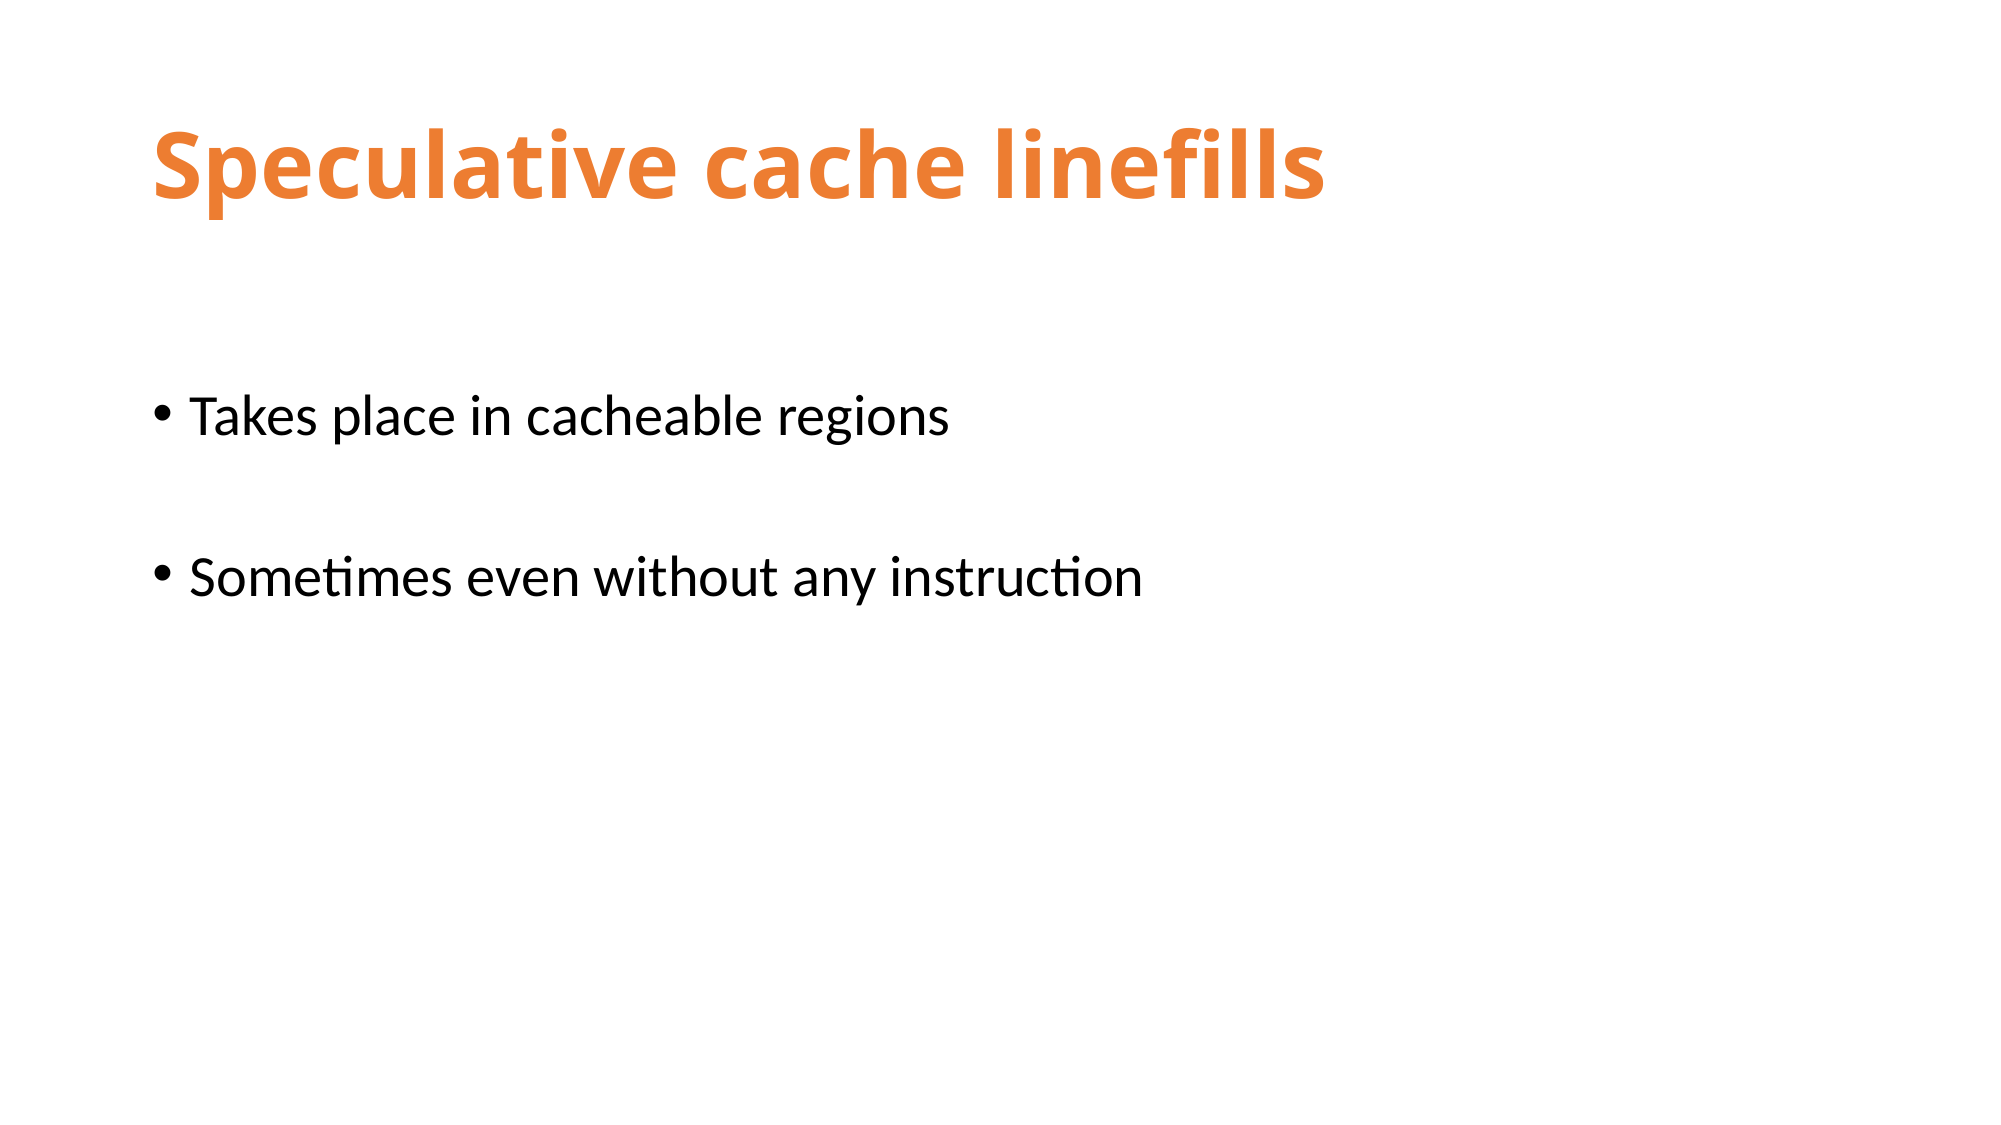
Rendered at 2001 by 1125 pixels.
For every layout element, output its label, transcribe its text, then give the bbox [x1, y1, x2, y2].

list Takes place in cacheable regions Sometimes even without any instruction [137, 299, 1863, 1014]
title Speculative cache linefills [137, 59, 1863, 278]
